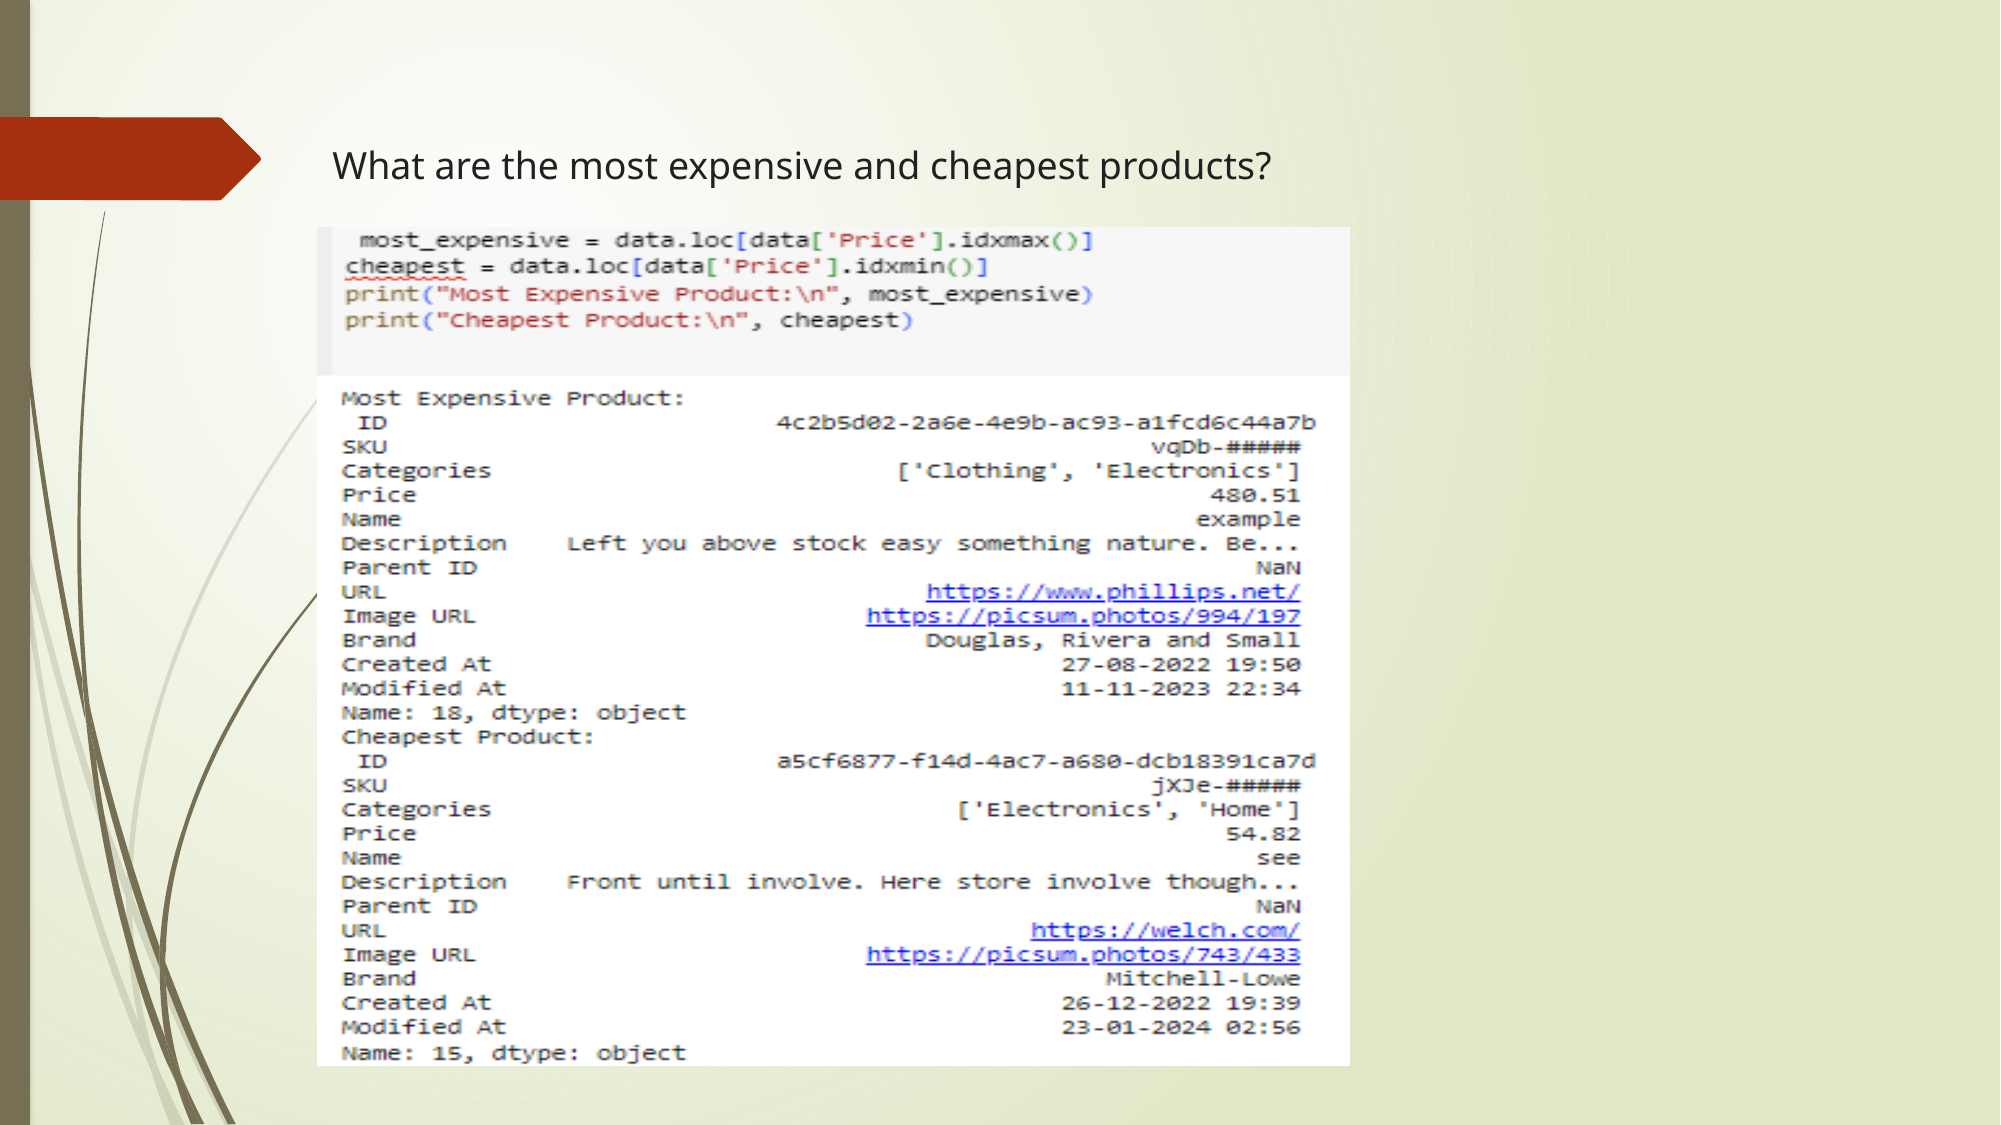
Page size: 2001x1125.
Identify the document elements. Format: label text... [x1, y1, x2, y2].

text_box What are the most expensive and cheapest products? [317, 134, 1468, 195]
picture [317, 226, 1351, 1066]
